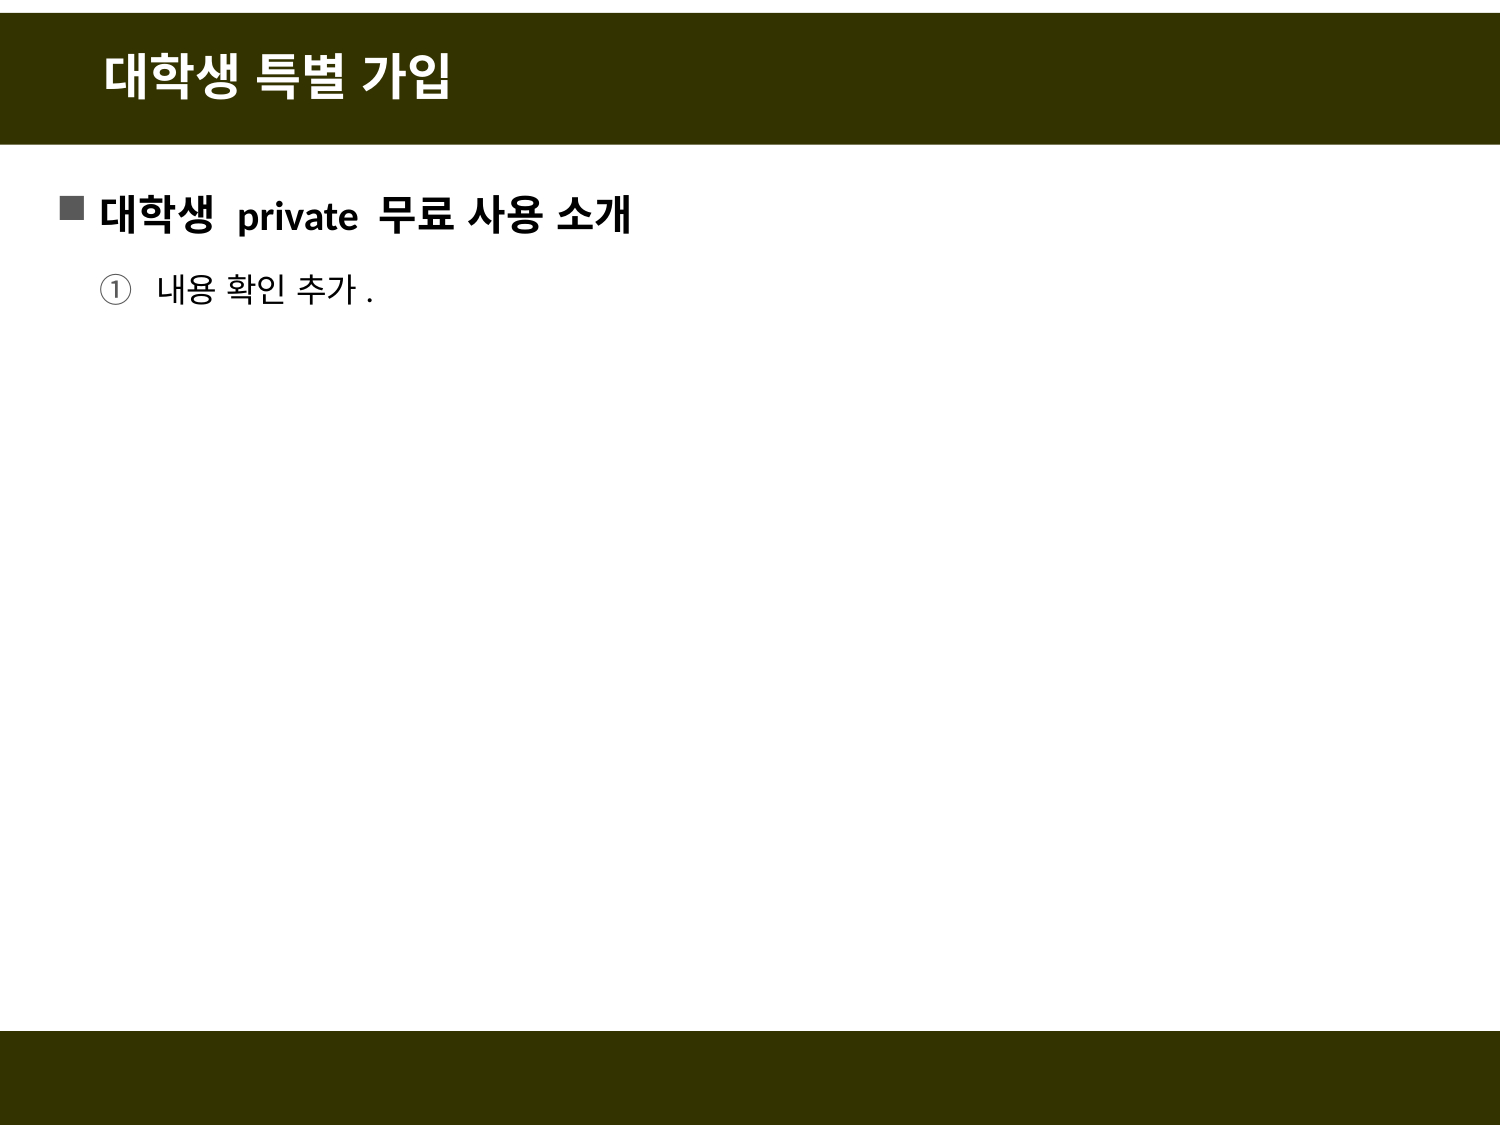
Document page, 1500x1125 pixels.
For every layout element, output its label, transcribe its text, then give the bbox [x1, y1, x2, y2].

list 대학생 private 무료 사용 소개 내용 확인 추가. [41, 164, 1459, 1009]
title 대학생 특별 가입 [88, 31, 1282, 126]
